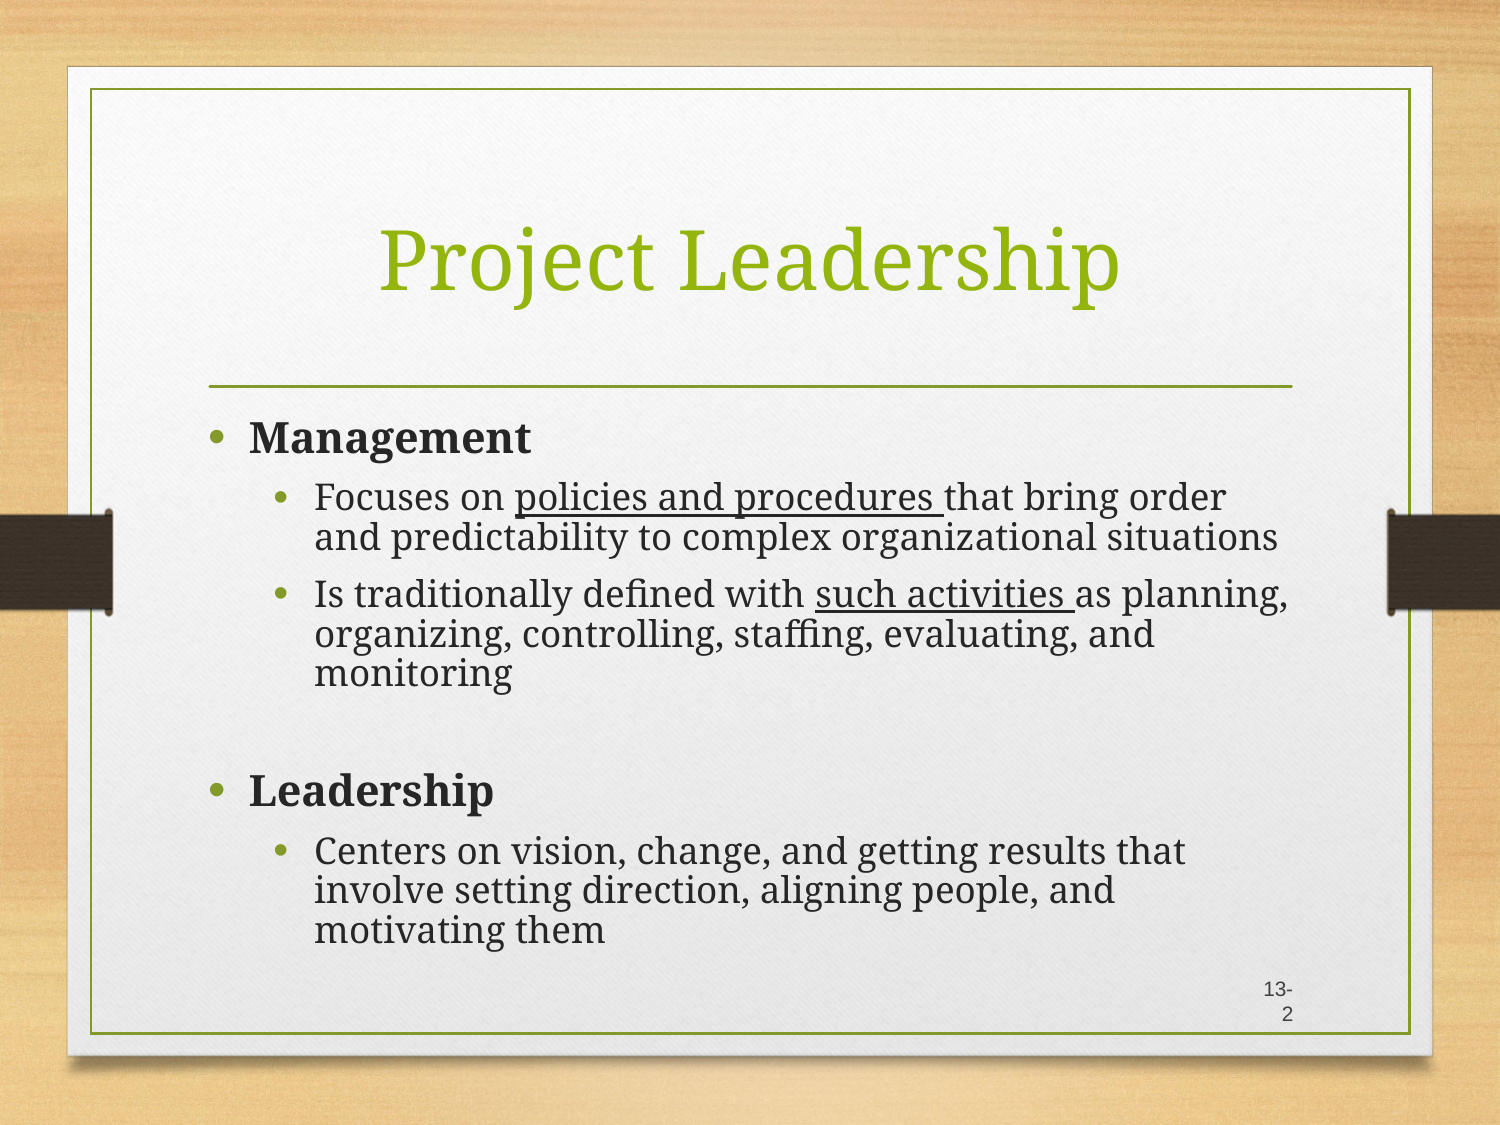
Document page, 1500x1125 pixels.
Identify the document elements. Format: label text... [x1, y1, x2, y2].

slide_number 13-2 [1243, 977, 1309, 1024]
title Project Leadership [193, 150, 1309, 365]
list Management Focuses on policies and procedures that bring order and predictability to complex organizational situations Is traditionally defined with such activities as planning, organizing, controlling, staffing, evaluating, and monitoring Leadership Centers on vision, change, and getting results that involve setting direction, aligning people, and motivating them [193, 408, 1309, 974]
picture [0, 0, 1500, 1125]
